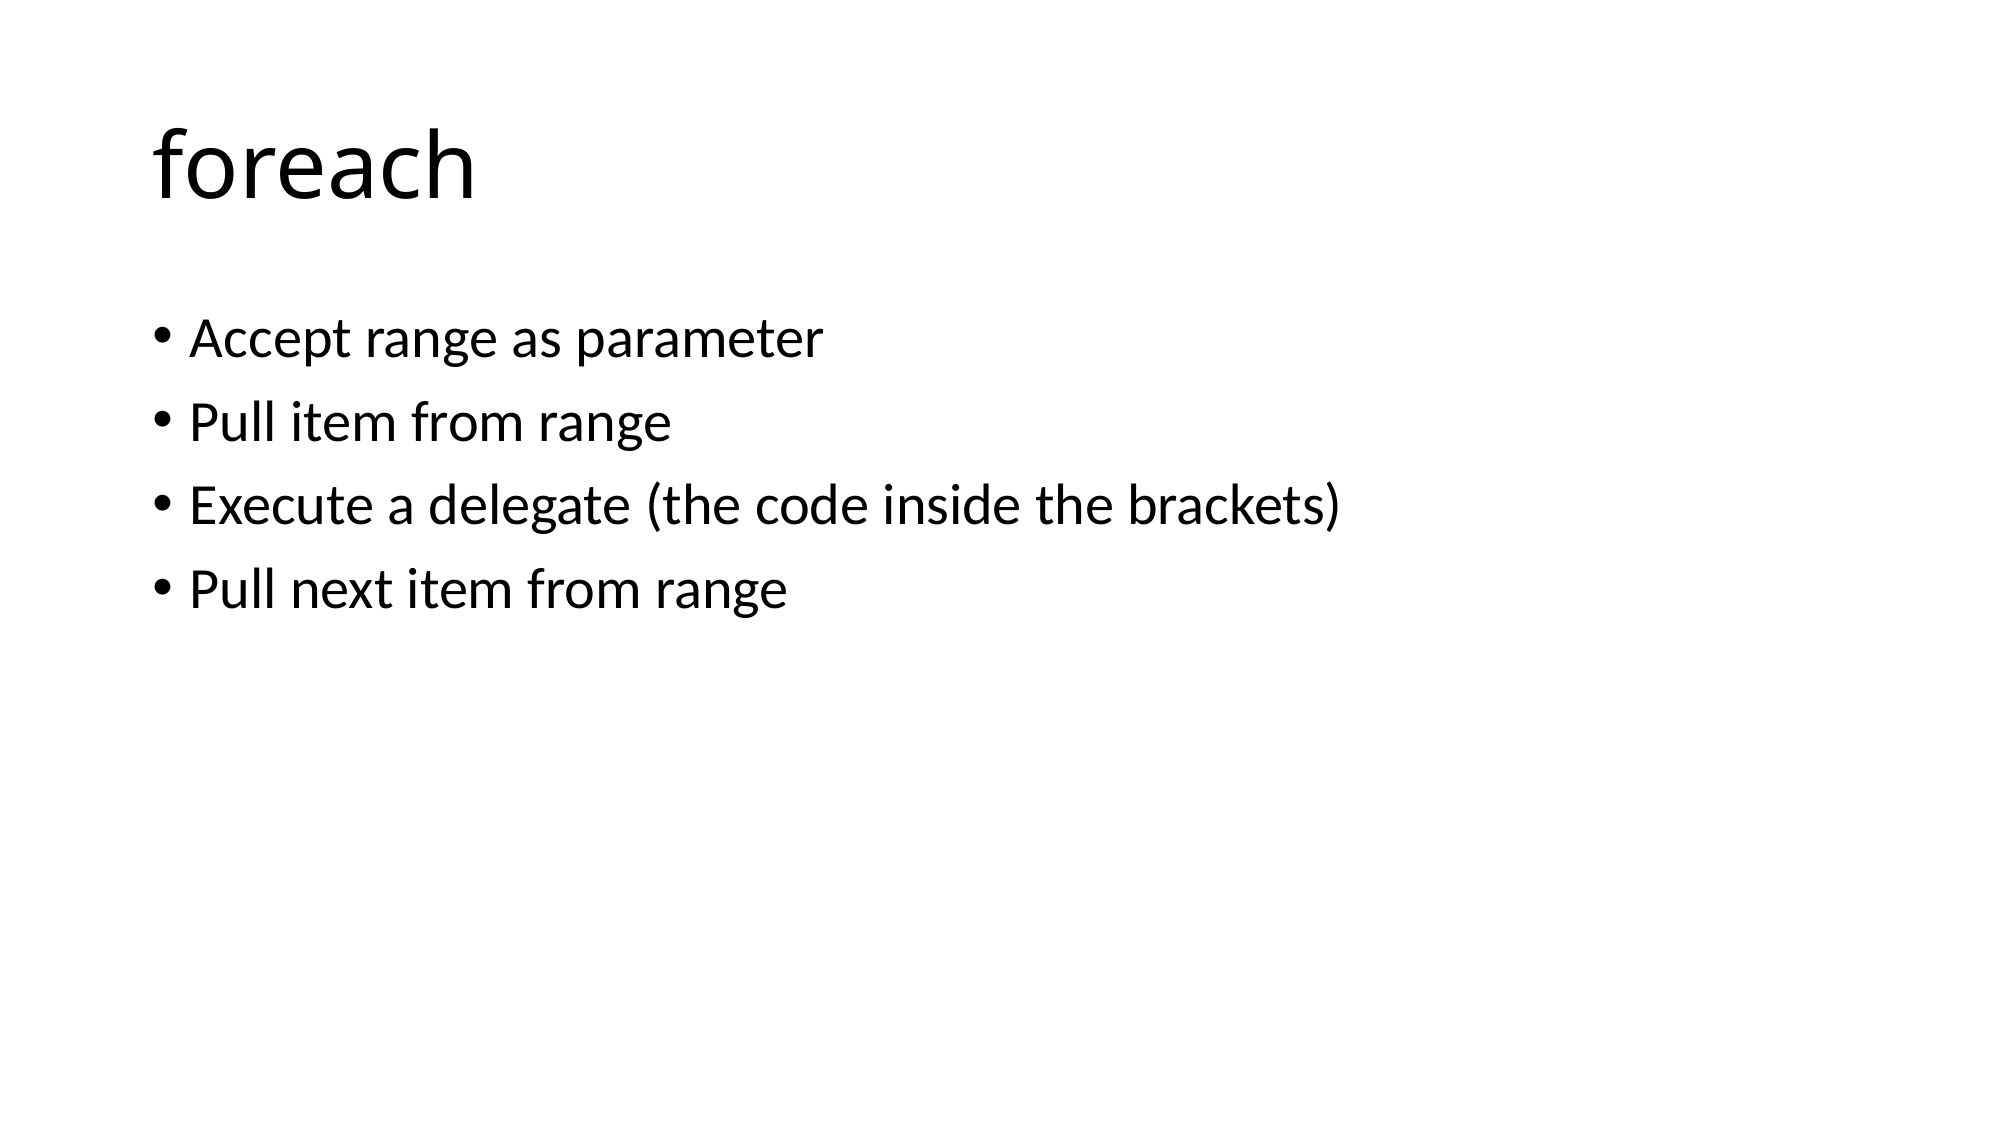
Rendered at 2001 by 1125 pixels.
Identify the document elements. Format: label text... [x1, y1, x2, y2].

list Accept range as parameter Pull item from range Execute a delegate (the code inside the brackets) Pull next item from range [137, 299, 1863, 1014]
title foreach [137, 59, 1863, 278]
